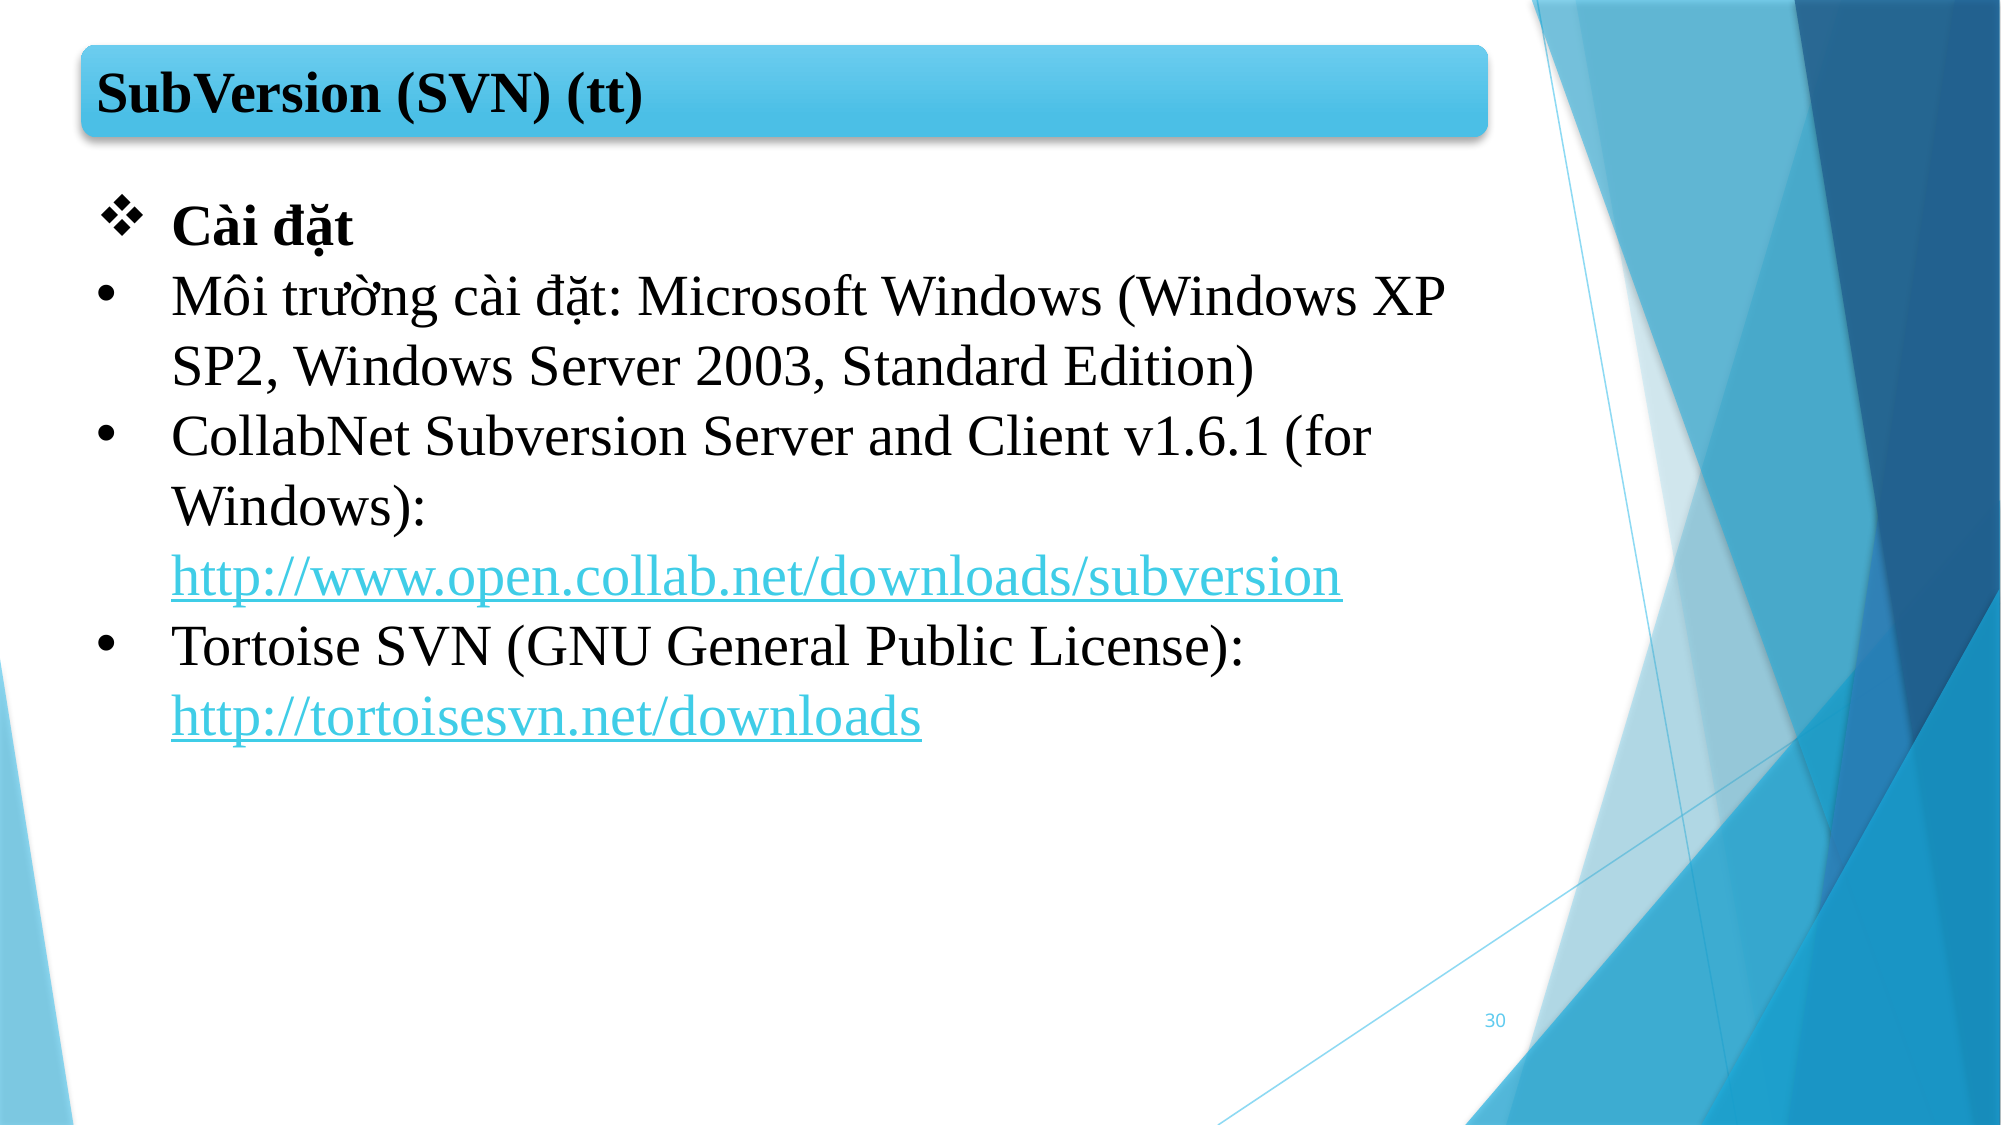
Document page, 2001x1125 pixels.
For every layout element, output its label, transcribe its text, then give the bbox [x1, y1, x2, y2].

text_box [84, 44, 1489, 138]
text_box Cài đặt Môi trường cài đặt: Microsoft Windows (Windows XP SP2, Windows Server 2003, Standard Edition) CollabNet Subversion Server and Client v1.6.1 (for Windows): http://www.open.collab.net/downloads/subversion Tortoise SVN (GNU General Public License): http://tortoisesvn.net/downloads [81, 179, 1489, 825]
slide_number 30 [1409, 991, 1522, 1051]
text_box SubVersion (SVN) (tt) [81, 46, 896, 131]
